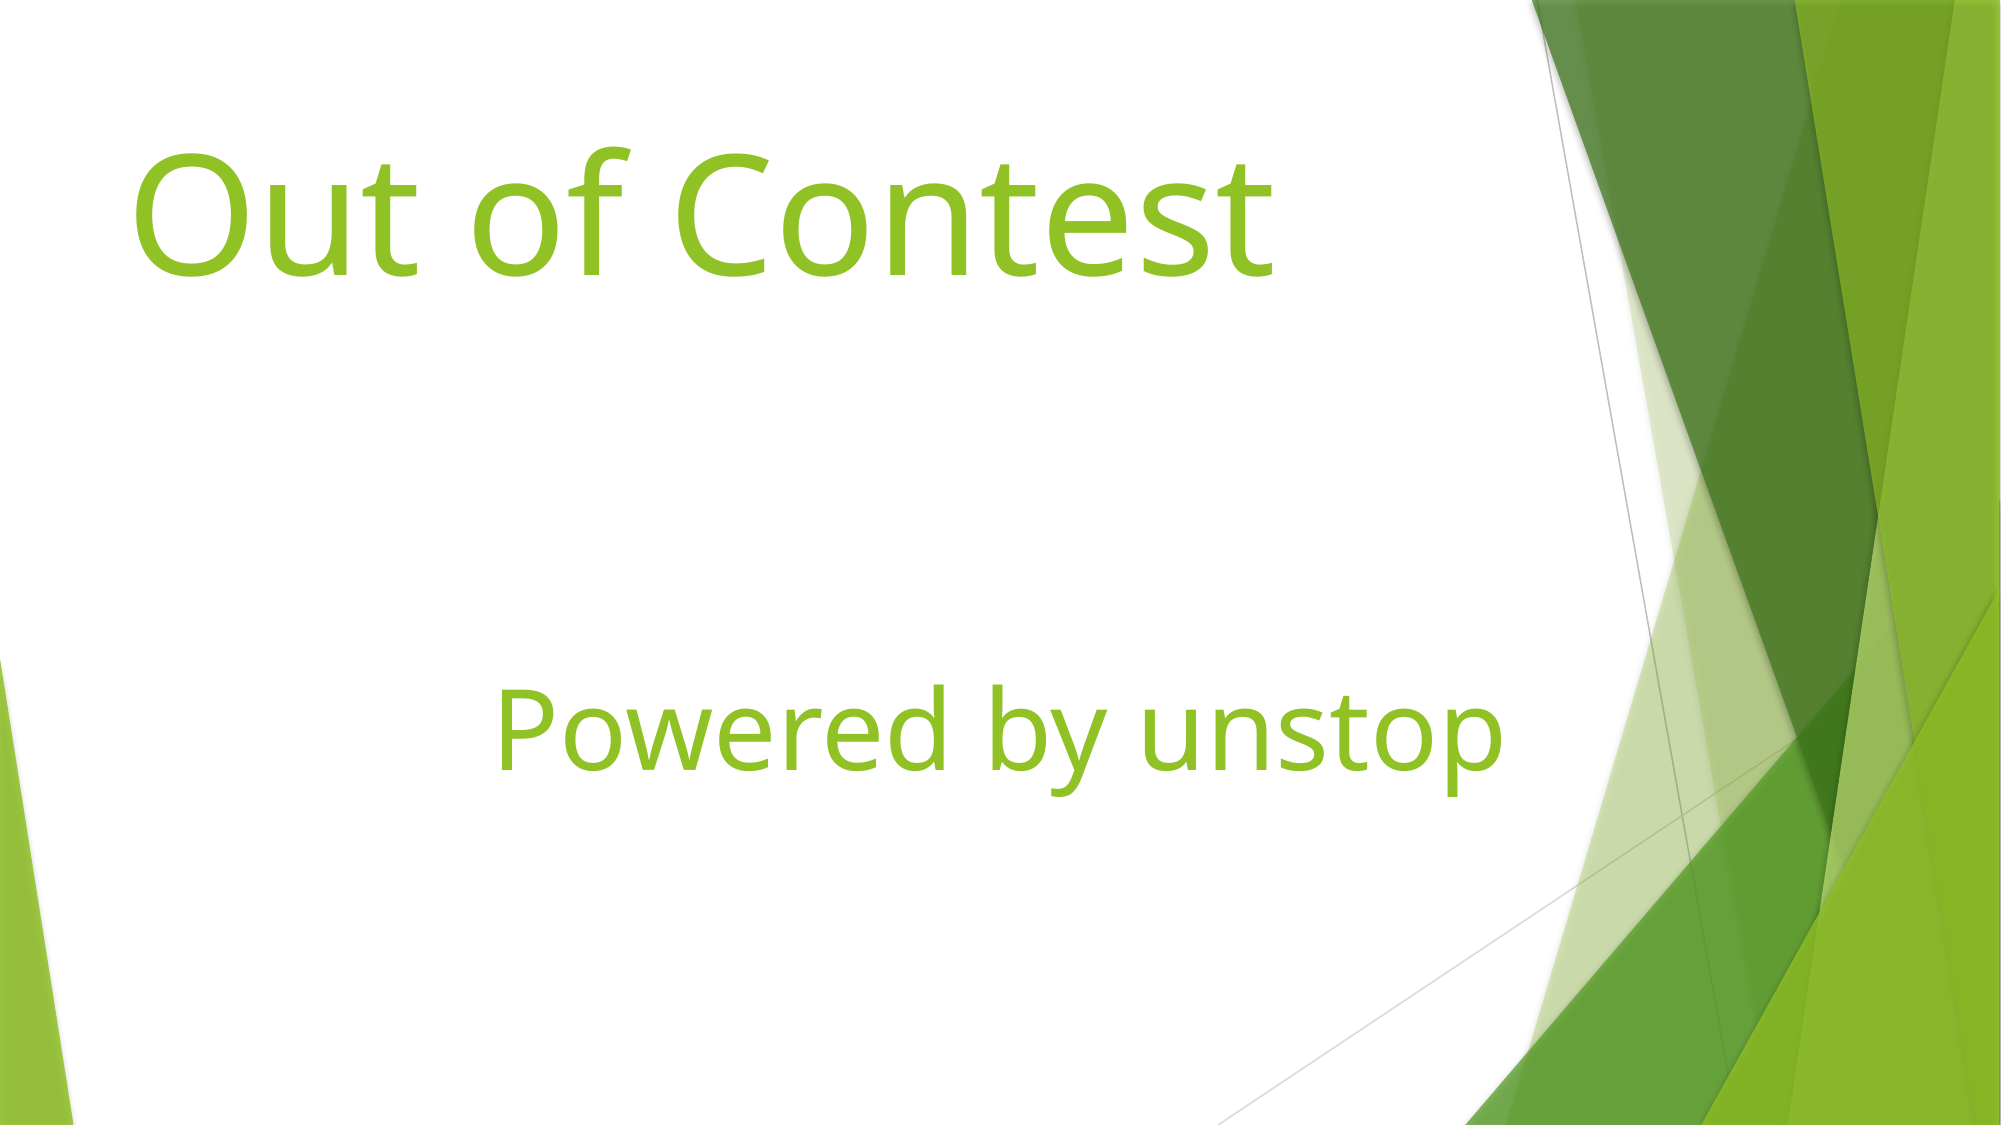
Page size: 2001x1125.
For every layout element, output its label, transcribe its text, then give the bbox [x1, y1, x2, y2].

text_box Powered by unstop [476, 650, 1524, 801]
title Out of Contest [111, 99, 1522, 317]
